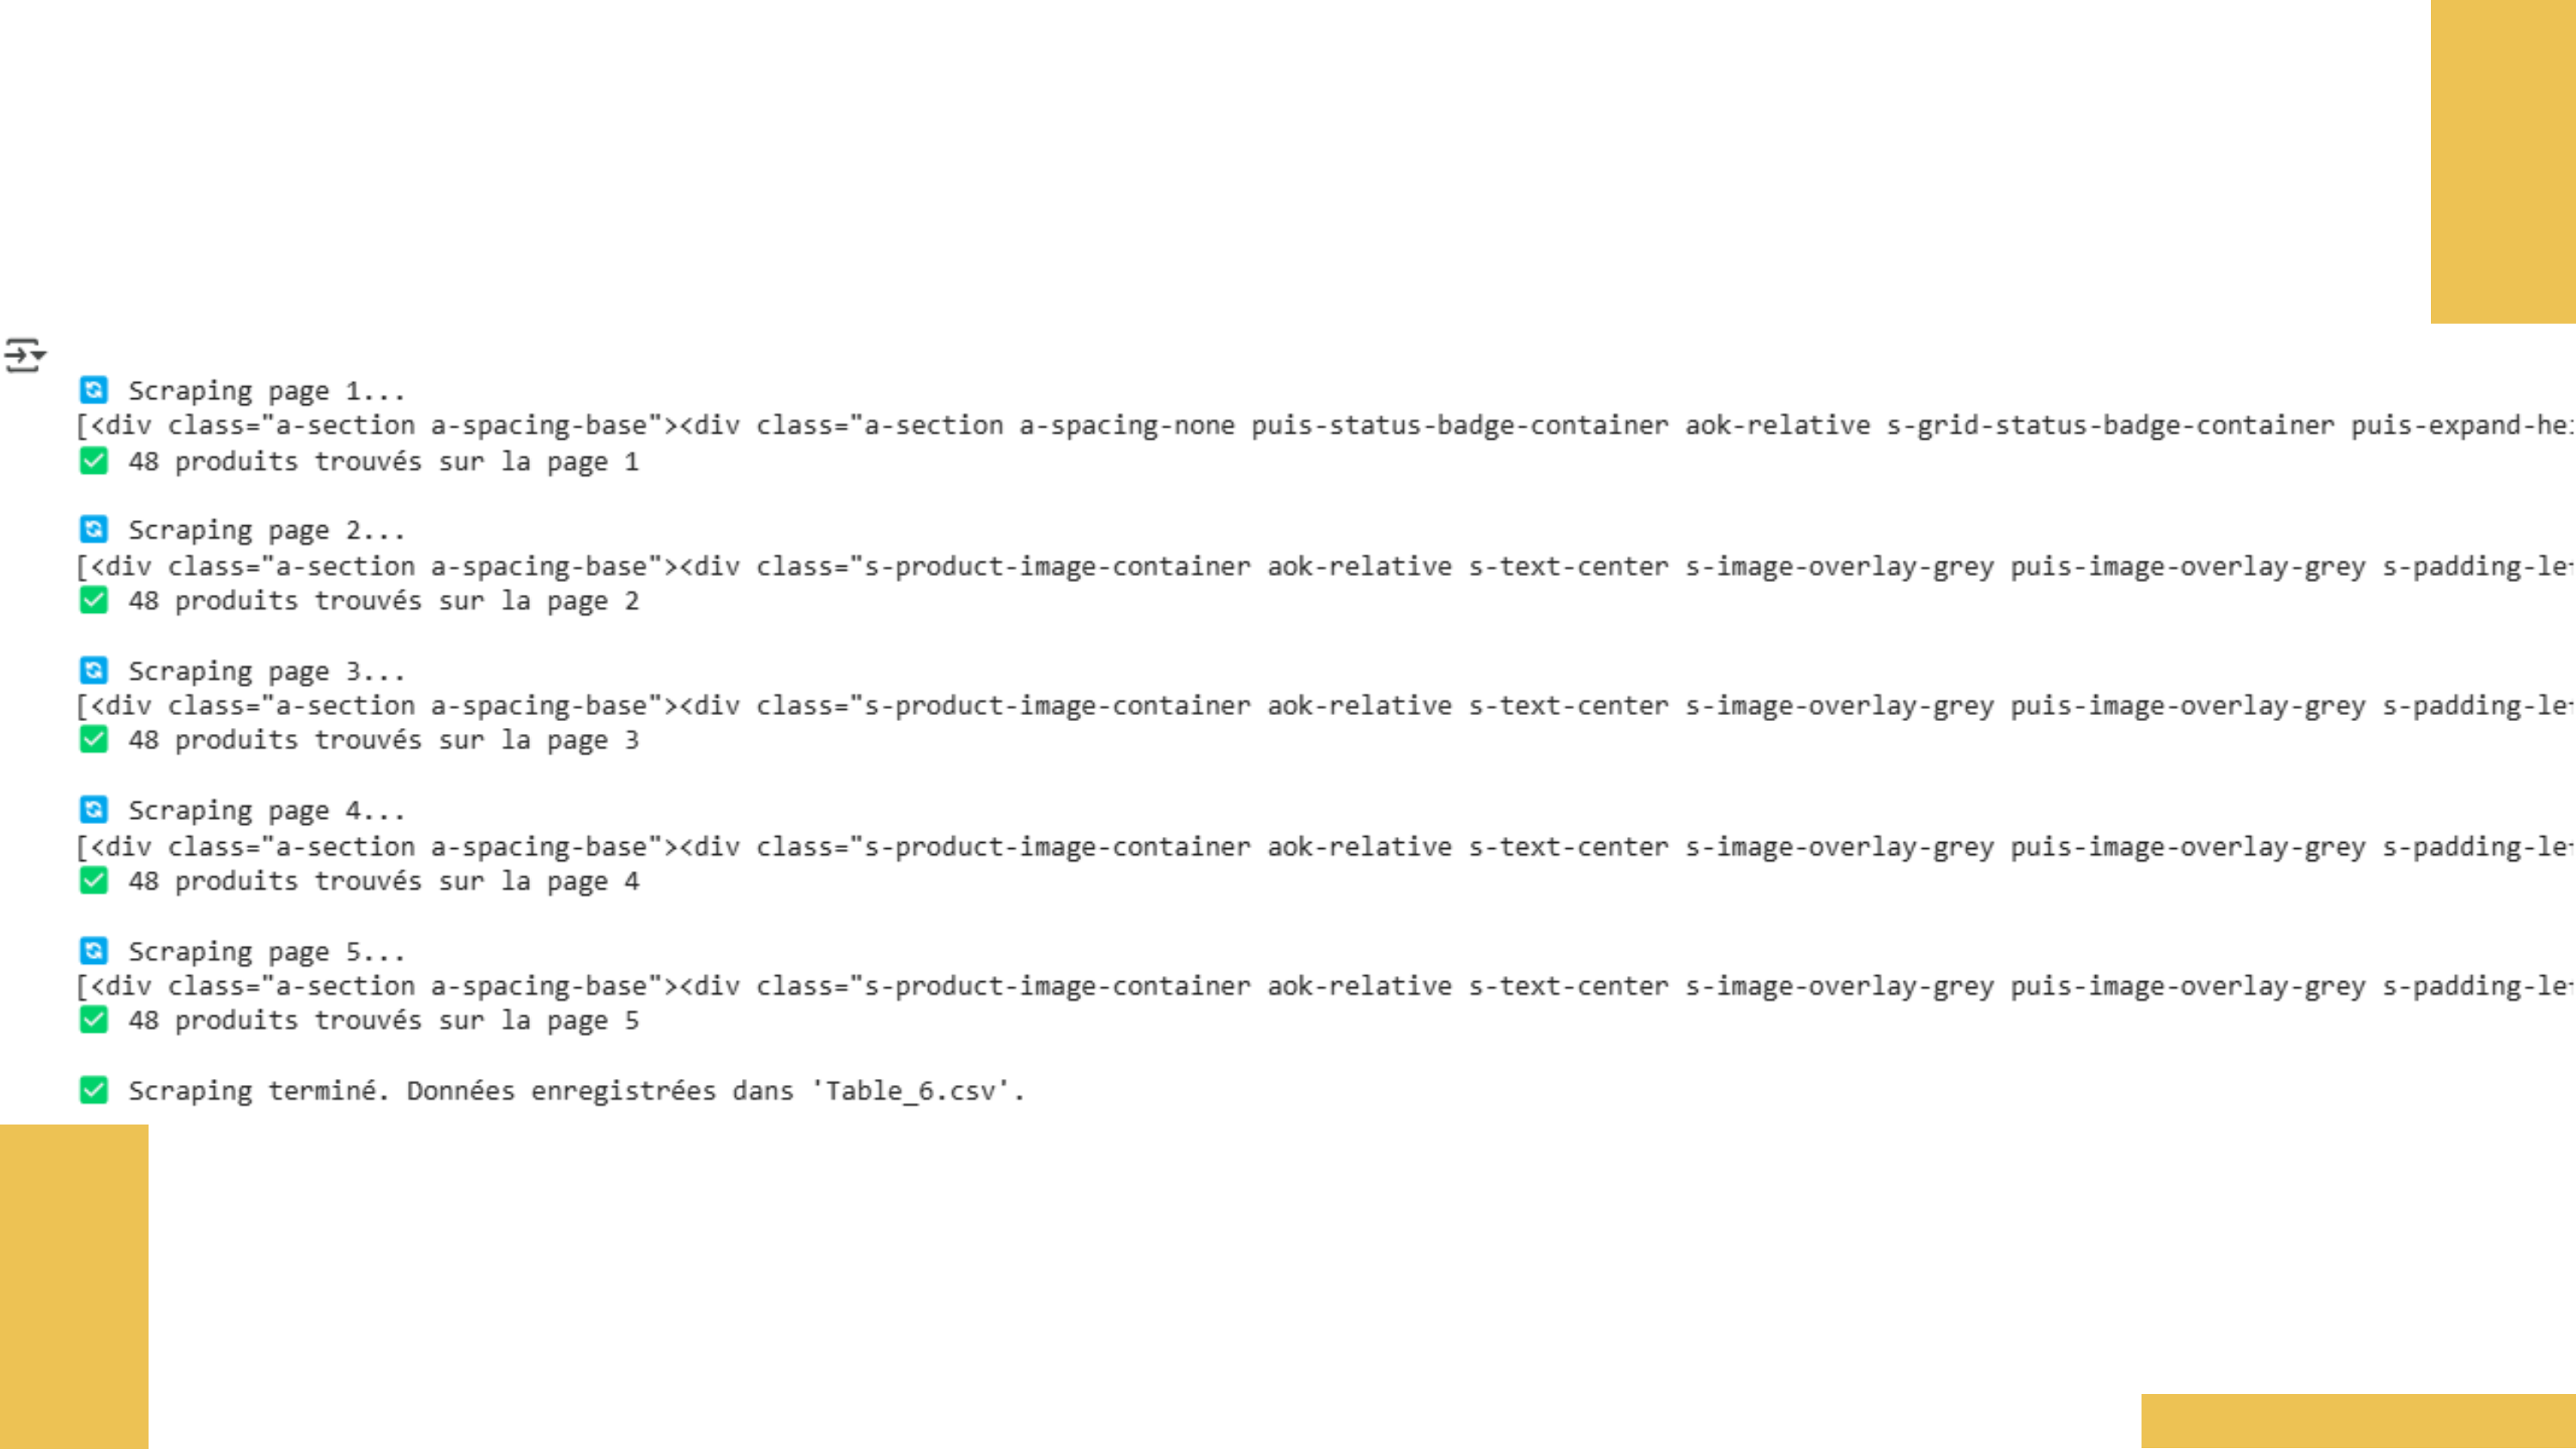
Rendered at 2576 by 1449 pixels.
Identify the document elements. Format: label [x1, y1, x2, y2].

text_box [0, 324, 2576, 1125]
text_box [0, 1014, 149, 1449]
text_box [2430, 0, 2576, 435]
text_box [2141, 1393, 2576, 1449]
